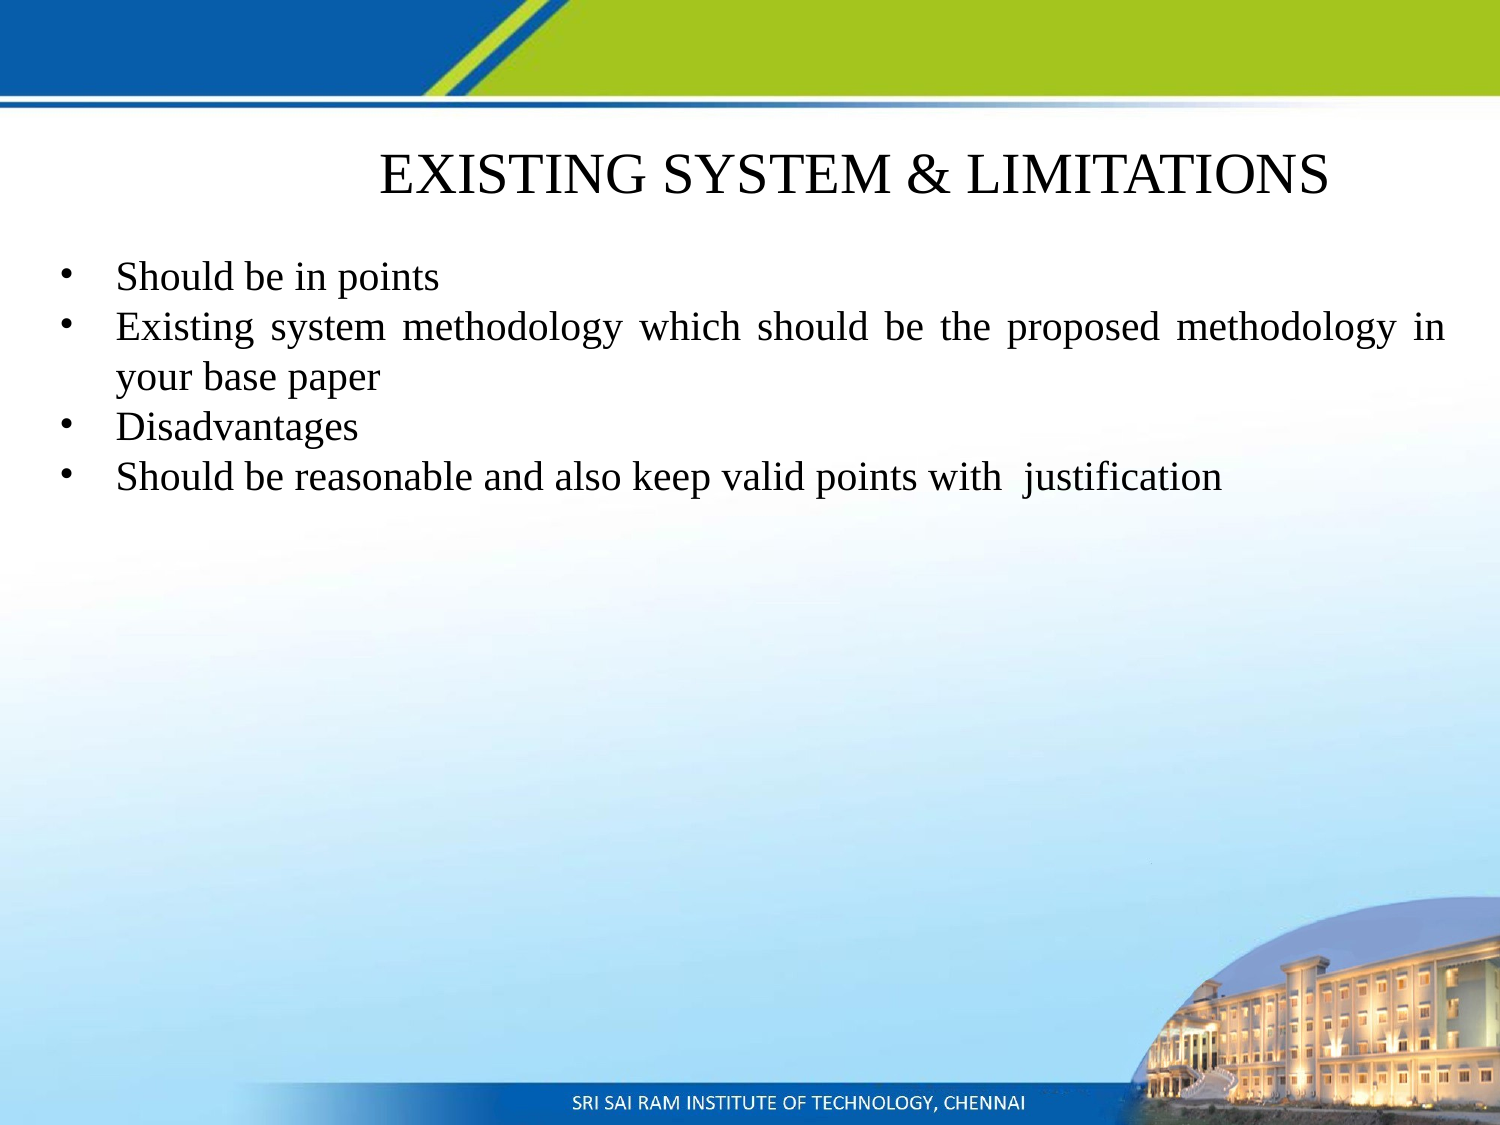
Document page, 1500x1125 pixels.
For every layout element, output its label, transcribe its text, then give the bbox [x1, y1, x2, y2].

title EXISTING SYSTEM & LIMITATIONS [80, 135, 1456, 324]
picture [0, 0, 1500, 1125]
list Should be in points Existing system methodology which should be the proposed methodology in your base paper Disadvantages Should be reasonable and also keep valid points with justification [59, 248, 1447, 887]
